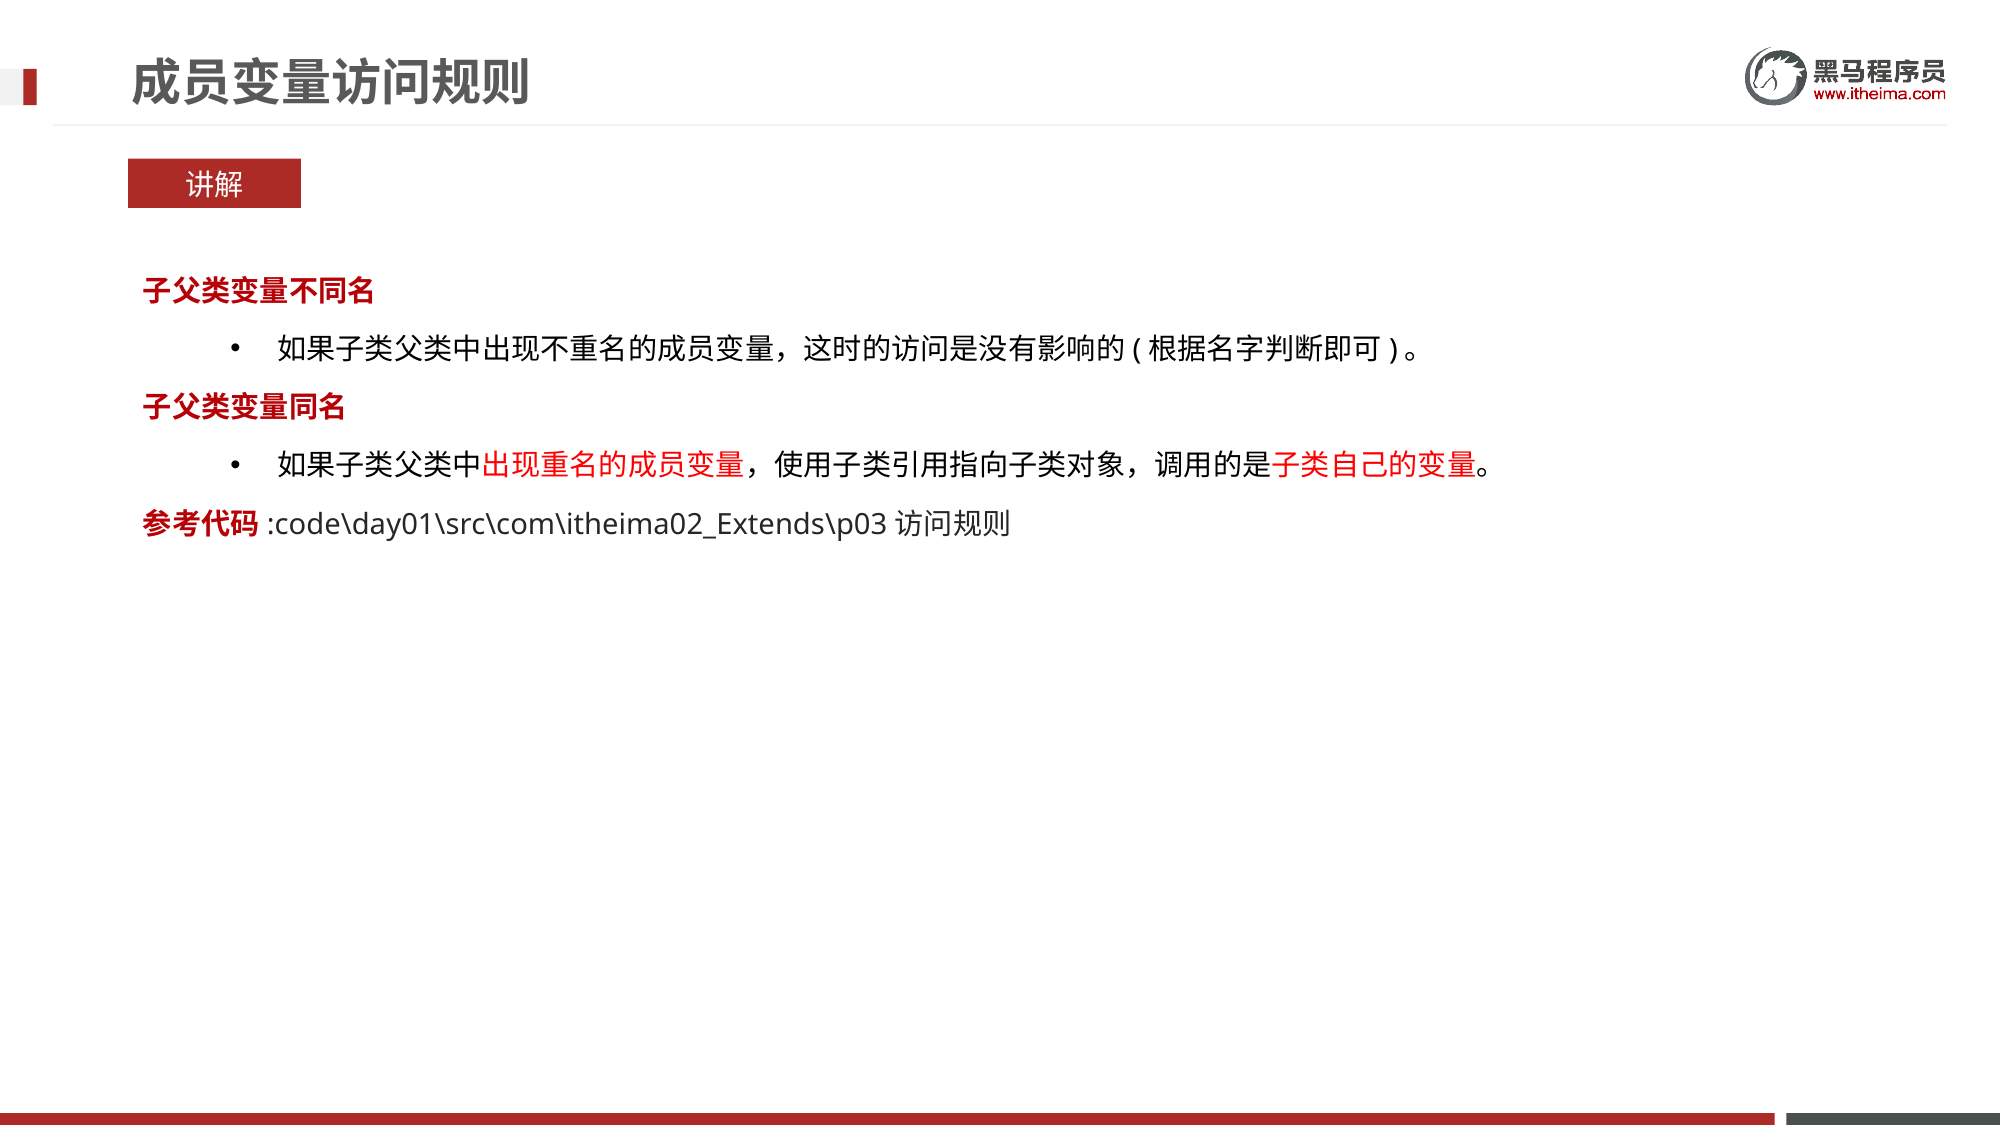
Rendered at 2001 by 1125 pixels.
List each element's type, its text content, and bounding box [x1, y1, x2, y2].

picture [1744, 46, 1946, 106]
title 成员变量访问规则 [116, 38, 1556, 124]
text_box 子父类变量不同名 如果子类父类中出现不重名的成员变量，这时的访问是没有影响的(根据名字判断即可)。 子父类变量同名 如果子类父类中出现重名的成员变量，使用子类引用指向子类对象，调用的是子类自己的变量。 参考代码:code\day01\src\com\itheima02_Extends\p03访问规则 [128, 247, 1900, 1089]
text_box 讲解 [126, 157, 303, 210]
